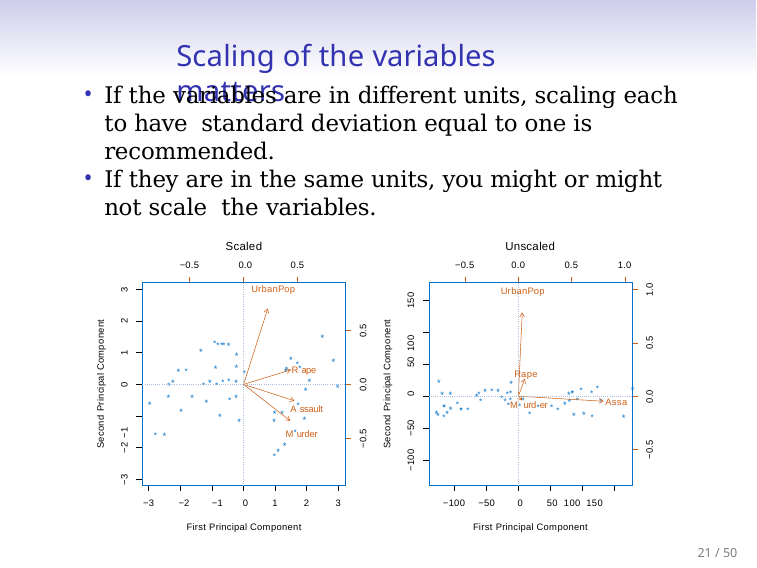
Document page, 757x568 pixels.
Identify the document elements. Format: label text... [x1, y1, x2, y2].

text_box 1.0 [615, 256, 634, 270]
text_box 150 [404, 289, 419, 311]
text_box 1 [270, 496, 281, 509]
text_box 1.0 [643, 280, 658, 299]
text_box −100 −50 0 50 100 150 [440, 496, 626, 509]
text_box 0 [118, 379, 133, 390]
text_box Scaled −0.5 0.0 [177, 229, 265, 270]
text_box 0.0 [644, 387, 658, 406]
text_box 0.0 [357, 375, 372, 394]
text_box −3 −2 −1 0 [141, 495, 249, 509]
picture [0, 0, 756, 74]
text_box 0.5 [644, 333, 658, 352]
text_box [141, 276, 352, 487]
text_box 3 [118, 284, 133, 295]
text_box 0.5 [288, 256, 307, 270]
text_box 1 [118, 347, 133, 358]
text_box Second Principal Component [380, 317, 396, 451]
text_box 0.5 [562, 256, 581, 270]
text_box 2 [118, 316, 133, 327]
text_box 2 [301, 496, 312, 509]
text_box 3 [333, 495, 344, 509]
text_box If the variables are in different units, scaling each to have standard deviation equal to one is recommended. If they are in the same units, you might or might not scale the variables. [80, 79, 693, 221]
text_box −0.5 [644, 437, 658, 462]
text_box First Principal Component [471, 518, 590, 533]
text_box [142, 282, 346, 486]
text_box −100 −50 0 50 100 [404, 321, 419, 474]
text_box First Principal Component [184, 518, 304, 533]
title Scaling of the variables matters [174, 34, 582, 79]
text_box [428, 276, 639, 487]
text_box −0.5 [357, 426, 372, 451]
text_box −3 [118, 471, 133, 487]
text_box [428, 282, 633, 486]
text_box Unscaled 0.0 [503, 229, 558, 270]
text_box Second Principal Component [94, 317, 109, 451]
text_box −0.5 [453, 256, 477, 270]
text_box −2 −1 [118, 408, 133, 456]
slide_number 21 / 50 [691, 548, 743, 568]
text_box 0.5 [357, 321, 372, 340]
